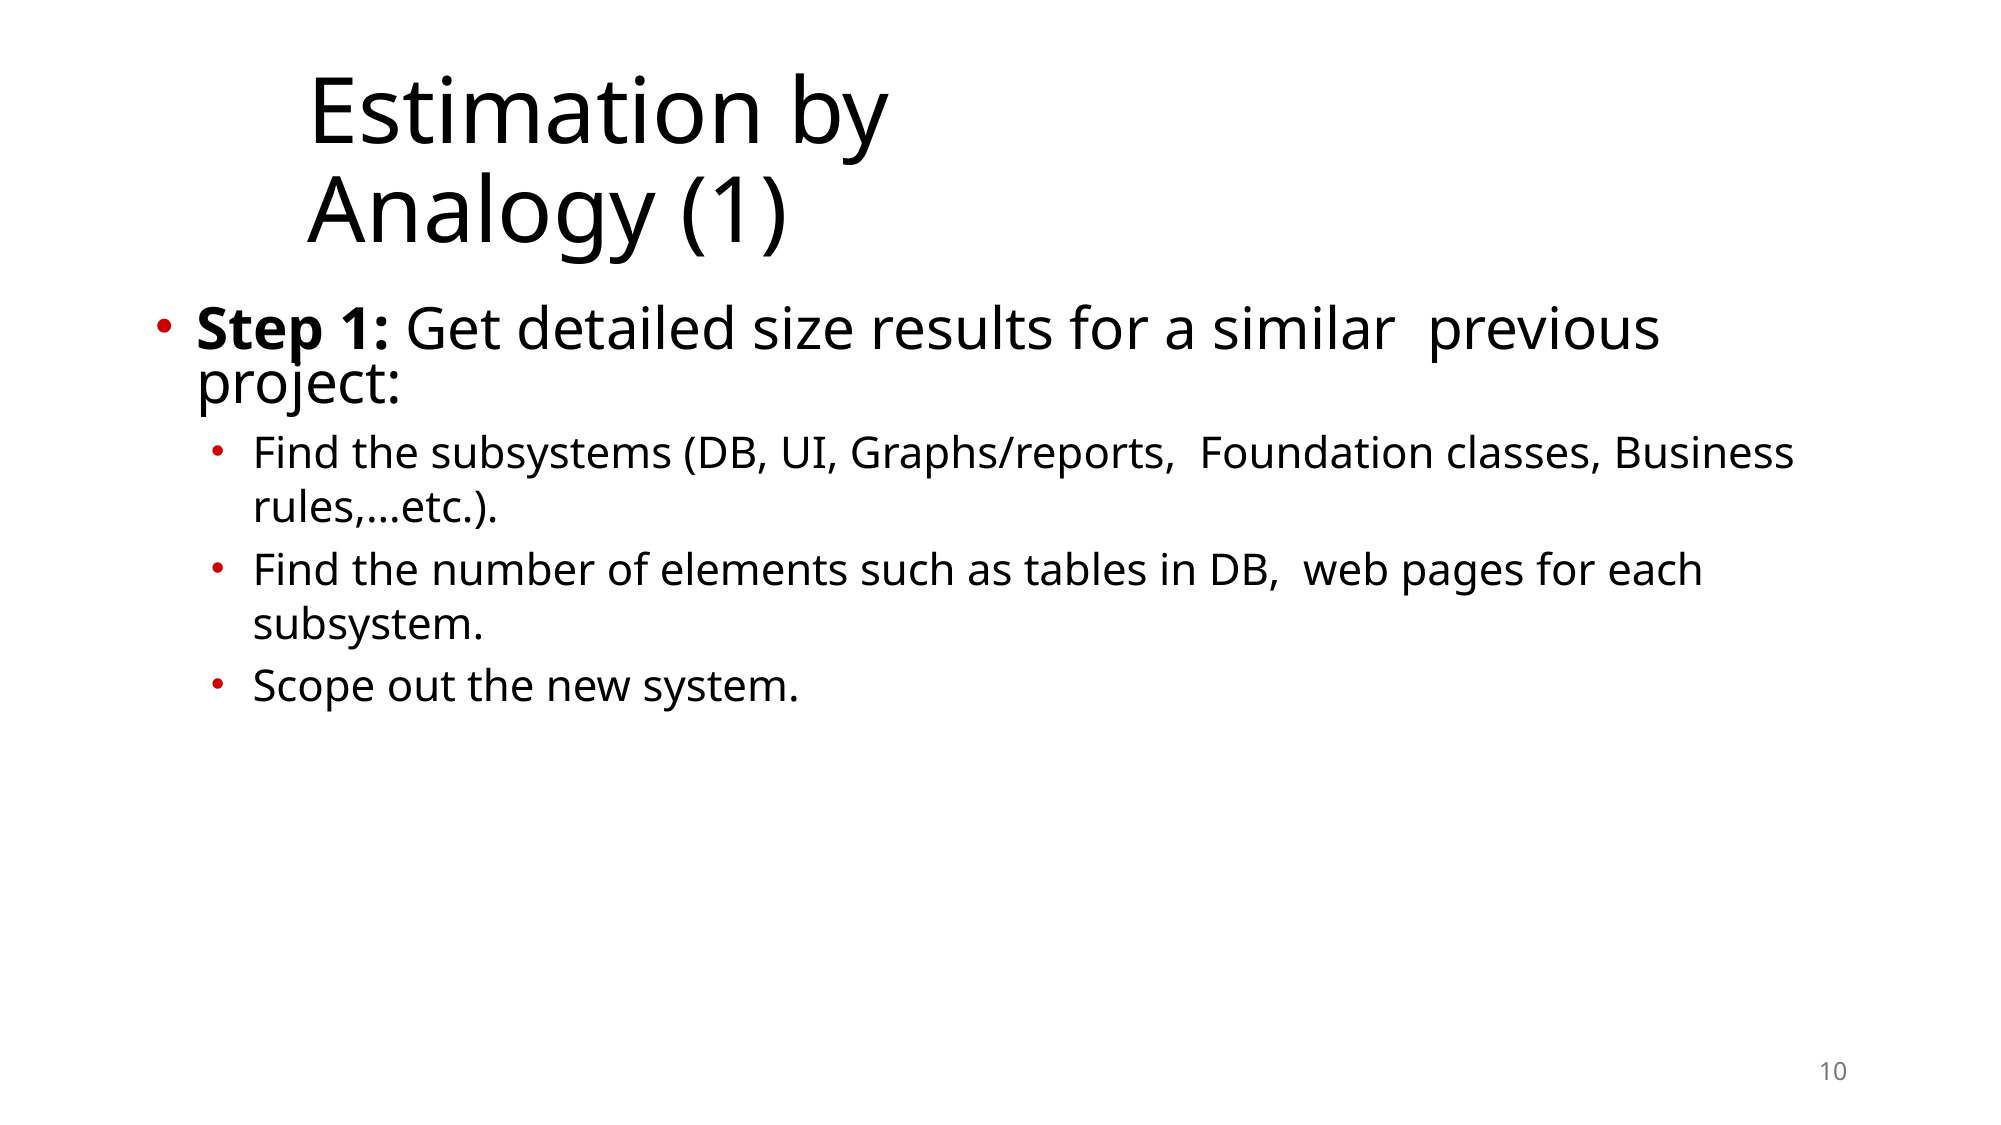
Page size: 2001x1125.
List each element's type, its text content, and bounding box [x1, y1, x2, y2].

list Step 1: Get detailed size results for a similar previous project: Find the subsystems (DB, UI, Graphs/reports, Foundation classes, Business rules,…etc.). Find the number of elements such as tables in DB, web pages for each subsystem. Scope out the new system. [137, 299, 1863, 1014]
slide_number 10 [1412, 1042, 1863, 1103]
title Estimation by Analogy (1) [306, 62, 1204, 263]
